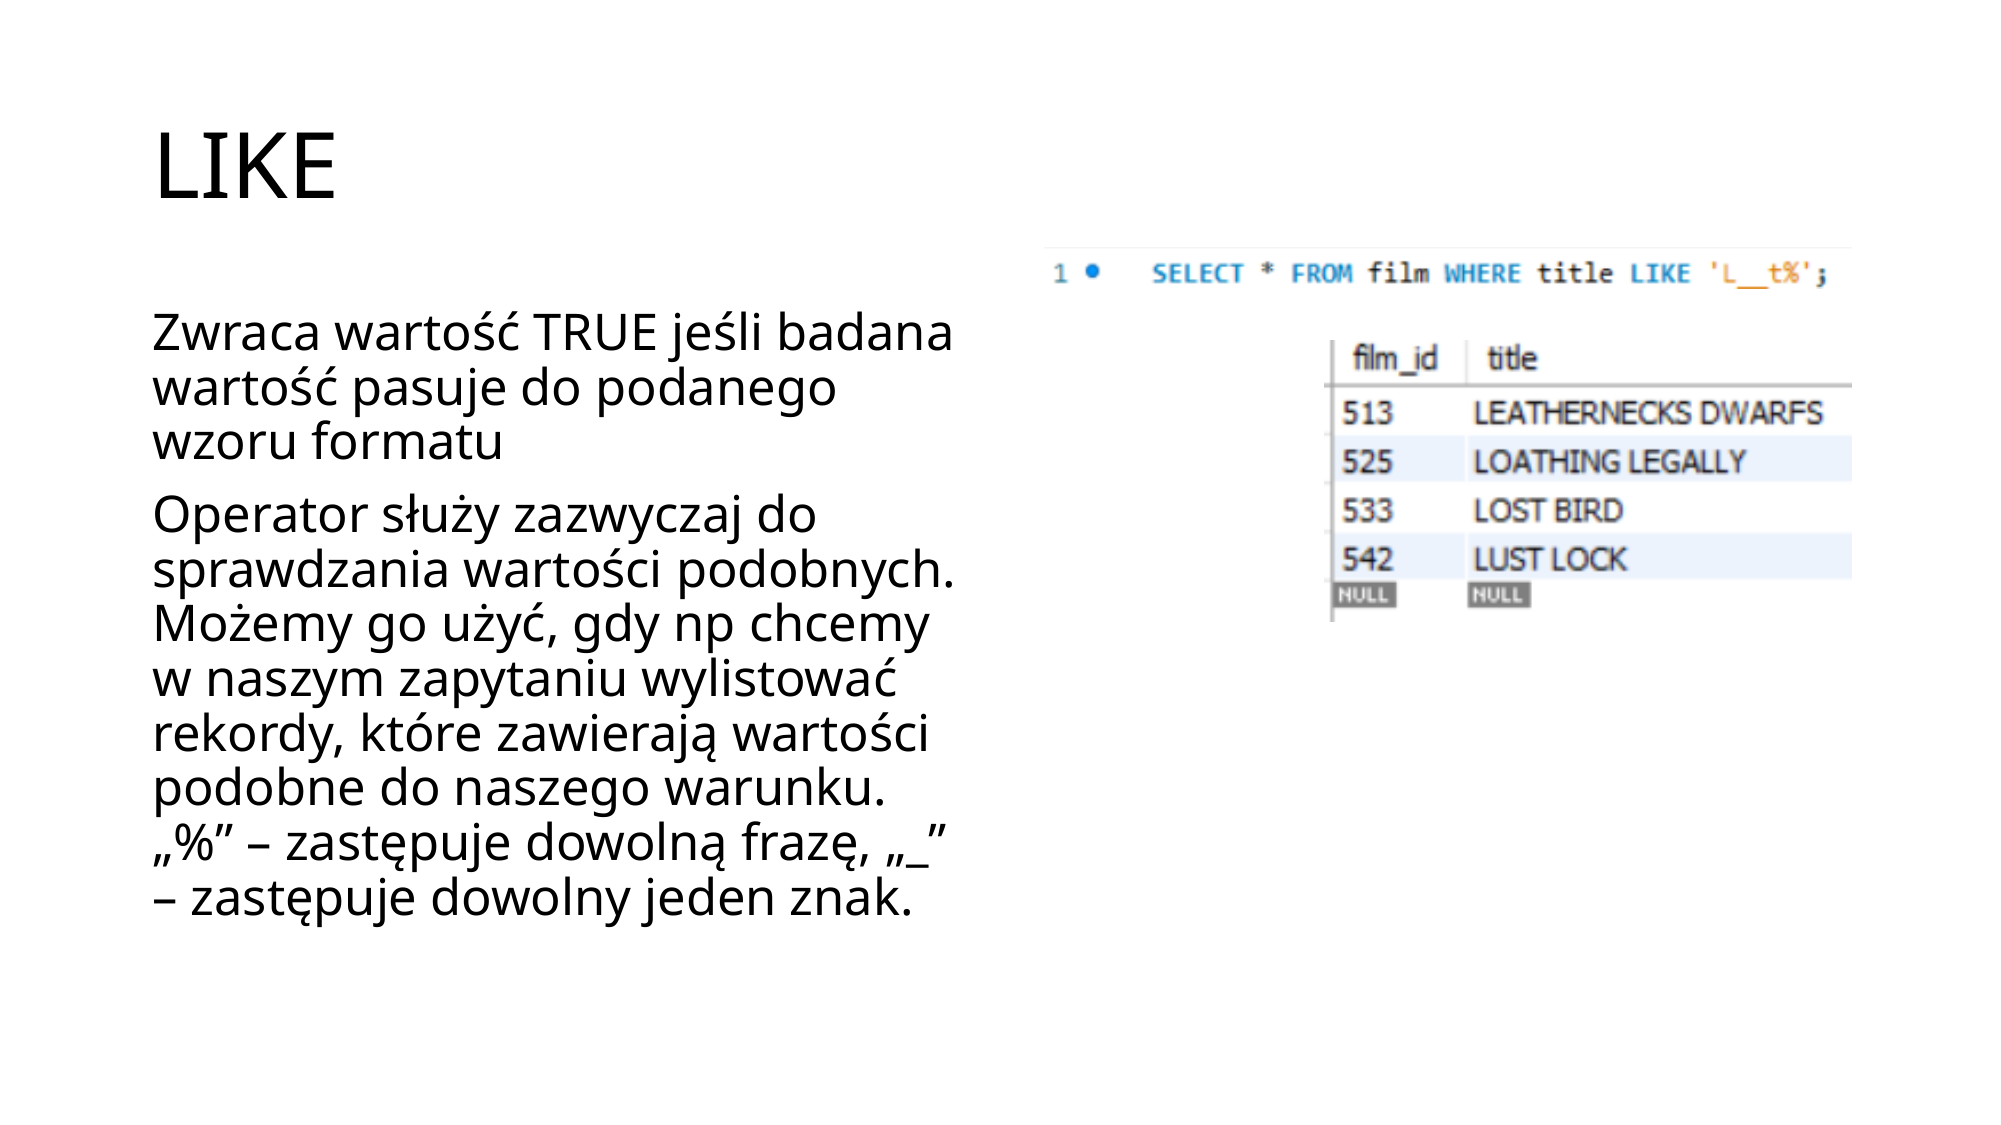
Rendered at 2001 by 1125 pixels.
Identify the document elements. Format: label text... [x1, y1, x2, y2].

list Zwraca wartość TRUE jeśli badana wartość pasuje do podanego wzoru formatu Operator służy zazwyczaj do sprawdzania wartości podobnych. Możemy go użyć, gdy np chcemy w naszym zapytaniu wylistować rekordy, które zawierają wartości podobne do naszego warunku. „%” – zastępuje dowolną frazę, „_” – zastępuje dowolny jeden znak. [137, 299, 988, 1014]
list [1323, 340, 1852, 622]
title LIKE [137, 59, 1863, 278]
picture [1044, 247, 1852, 289]
